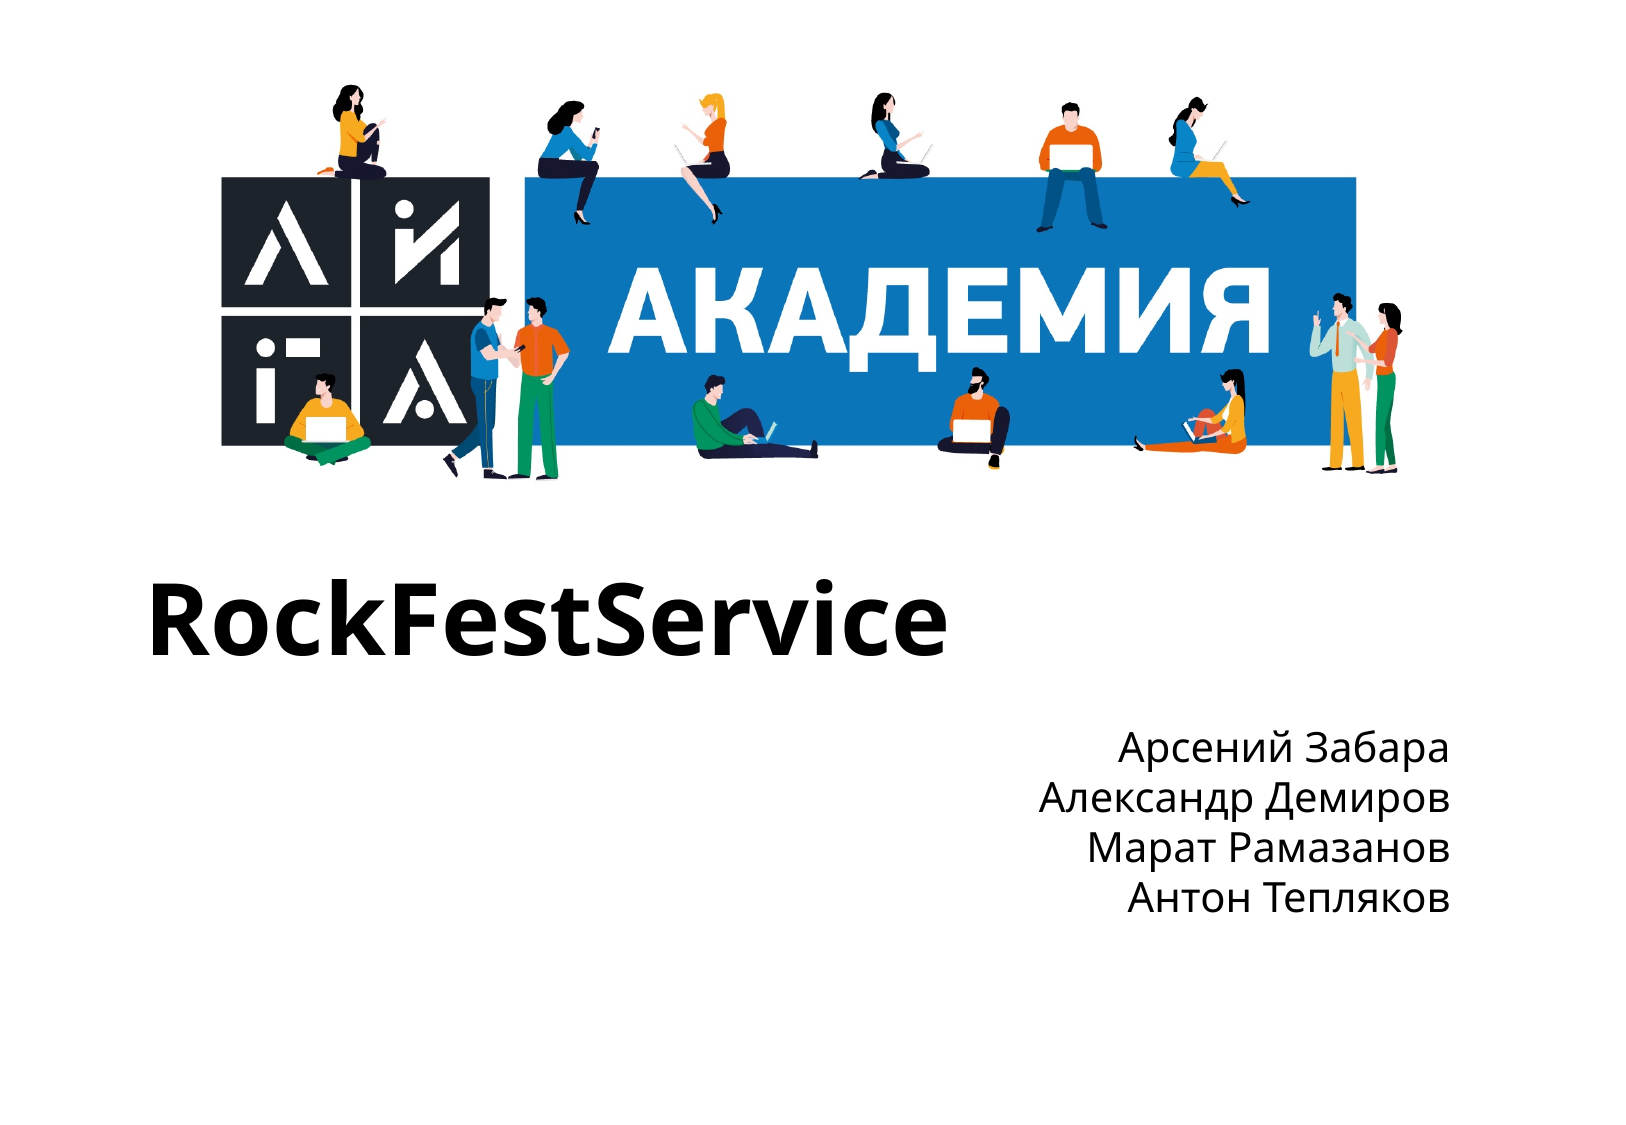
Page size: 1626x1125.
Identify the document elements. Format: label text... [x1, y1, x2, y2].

text_box Арсений Забара Александр Демиров Марат Рамазанов Антон Тепляков [130, 713, 1466, 928]
picture [145, 58, 1466, 513]
text_box RockFestService [130, 562, 1149, 664]
